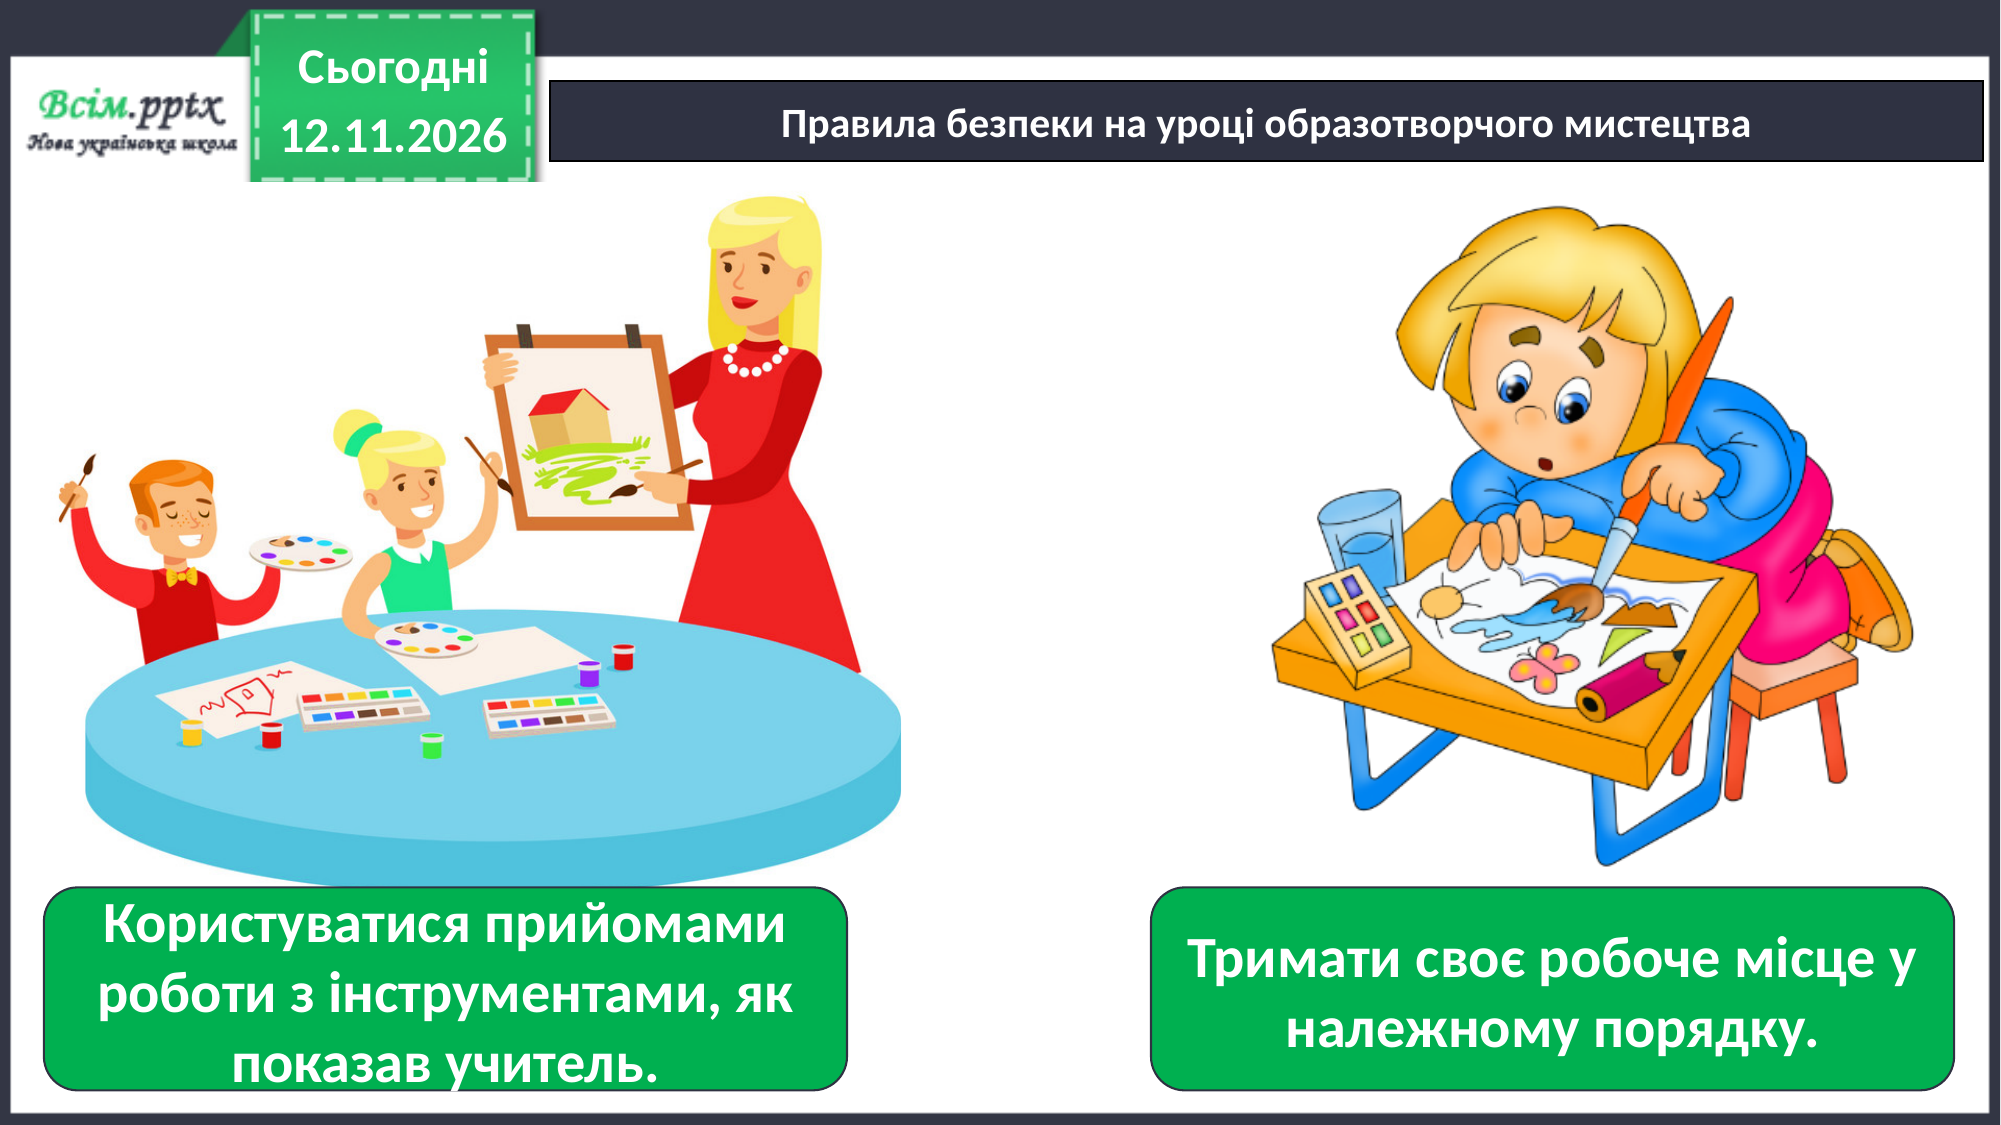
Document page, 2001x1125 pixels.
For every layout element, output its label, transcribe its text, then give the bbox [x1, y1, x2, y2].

picture [0, 0, 2001, 1125]
text_box Тримати своє робоче місце у належному порядку. [1149, 886, 1956, 1092]
text_box Сьогодні [284, 26, 535, 101]
text_box 25.02.2022 [263, 101, 524, 164]
text_box Правила безпеки на уроці образотворчого мистецтва [549, 80, 1984, 162]
text_box Користуватися прийомами роботи з інструментами, як показав учитель. [42, 901, 849, 1092]
